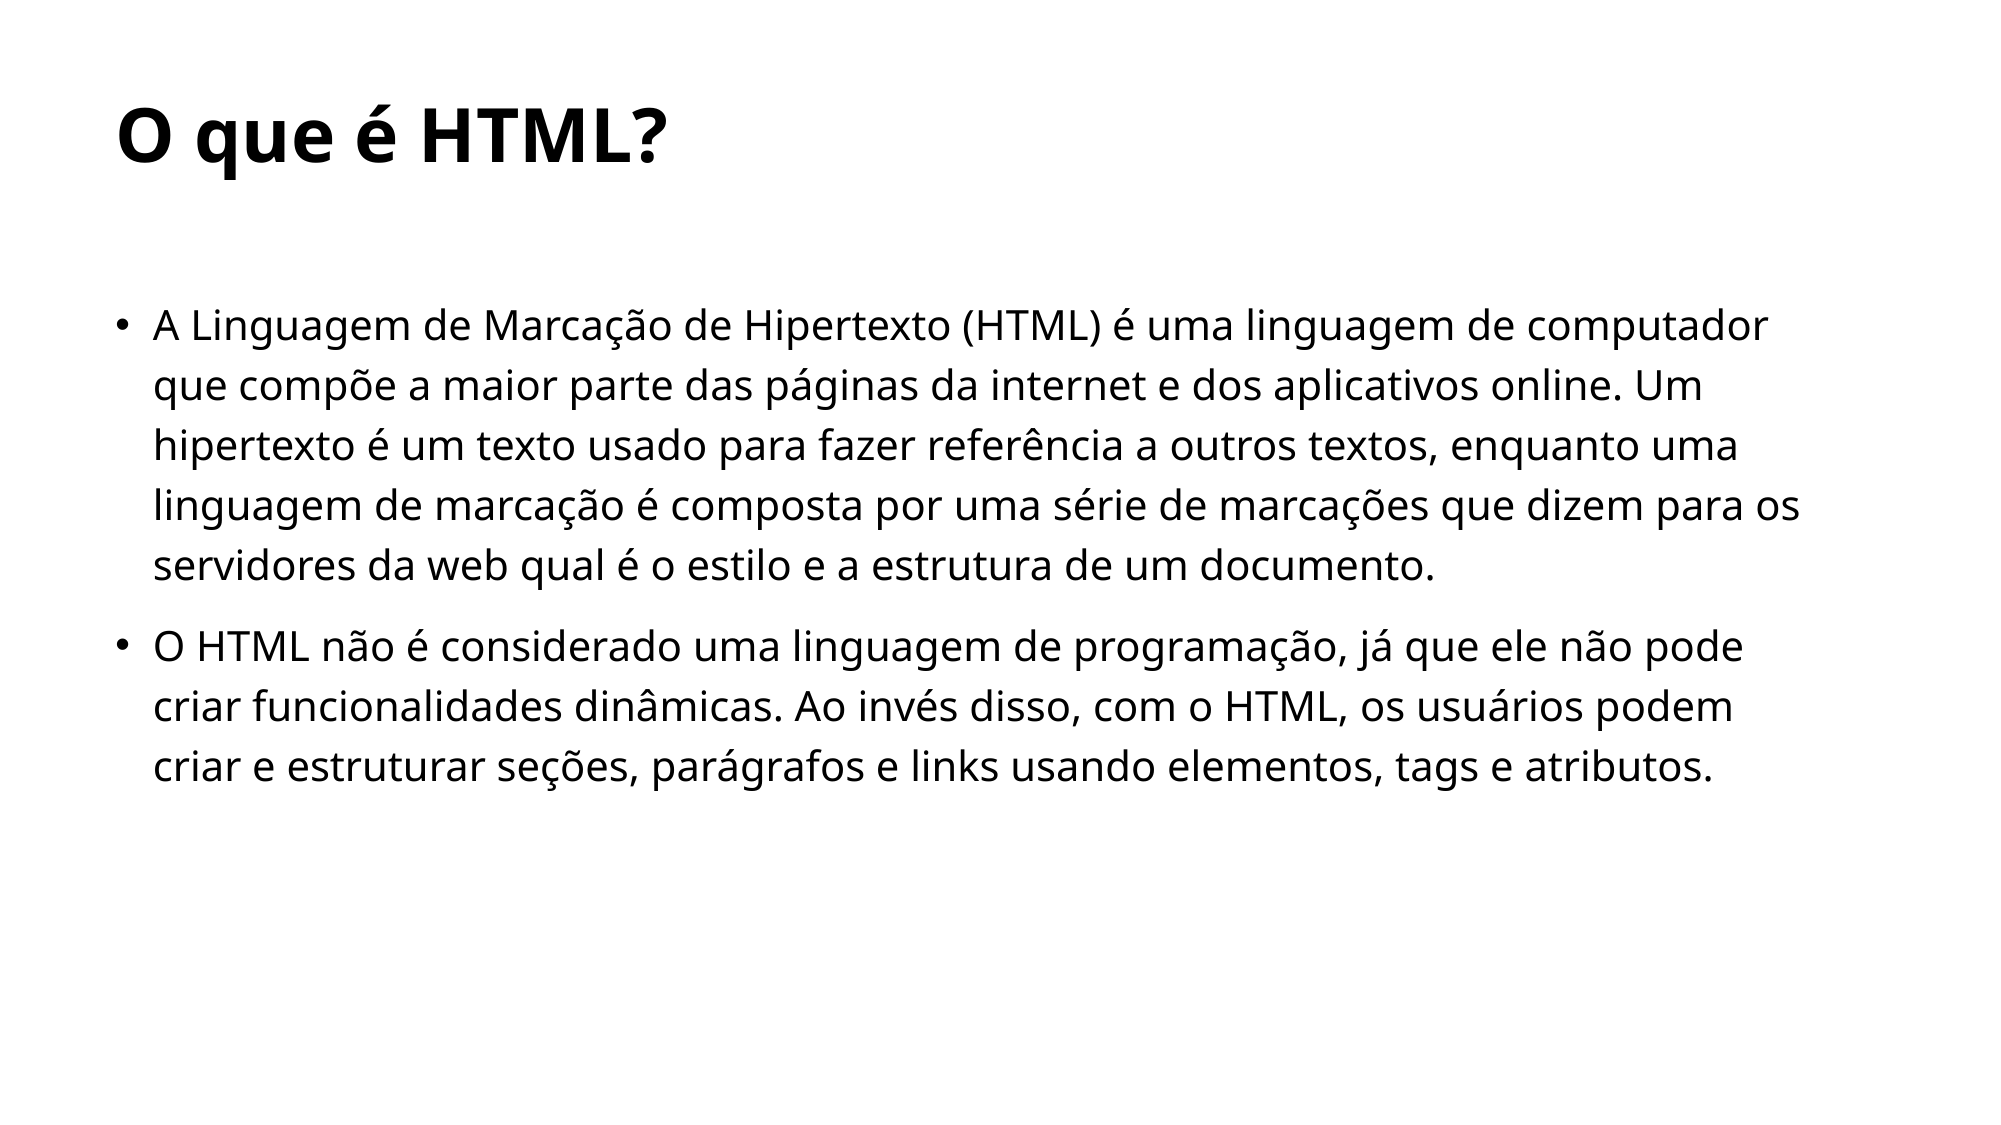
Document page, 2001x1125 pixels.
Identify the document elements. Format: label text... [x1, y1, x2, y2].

title O que é HTML? [100, 90, 1849, 276]
list A Linguagem de Marcação de Hipertexto (HTML) é uma linguagem de computador que compõe a maior parte das páginas da internet e dos aplicativos online. Um hipertexto é um texto usado para fazer referência a outros textos, enquanto uma linguagem de marcação é composta por uma série de marcações que dizem para os servidores da web qual é o estilo e a estrutura de um documento. O HTML não é considerado uma linguagem de programação, já que ele não pode criar funcionalidades dinâmicas. Ao invés disso, com o HTML, os usuários podem criar e estruturar seções, parágrafos e links usando elementos, tags e atributos. [100, 281, 1849, 1035]
